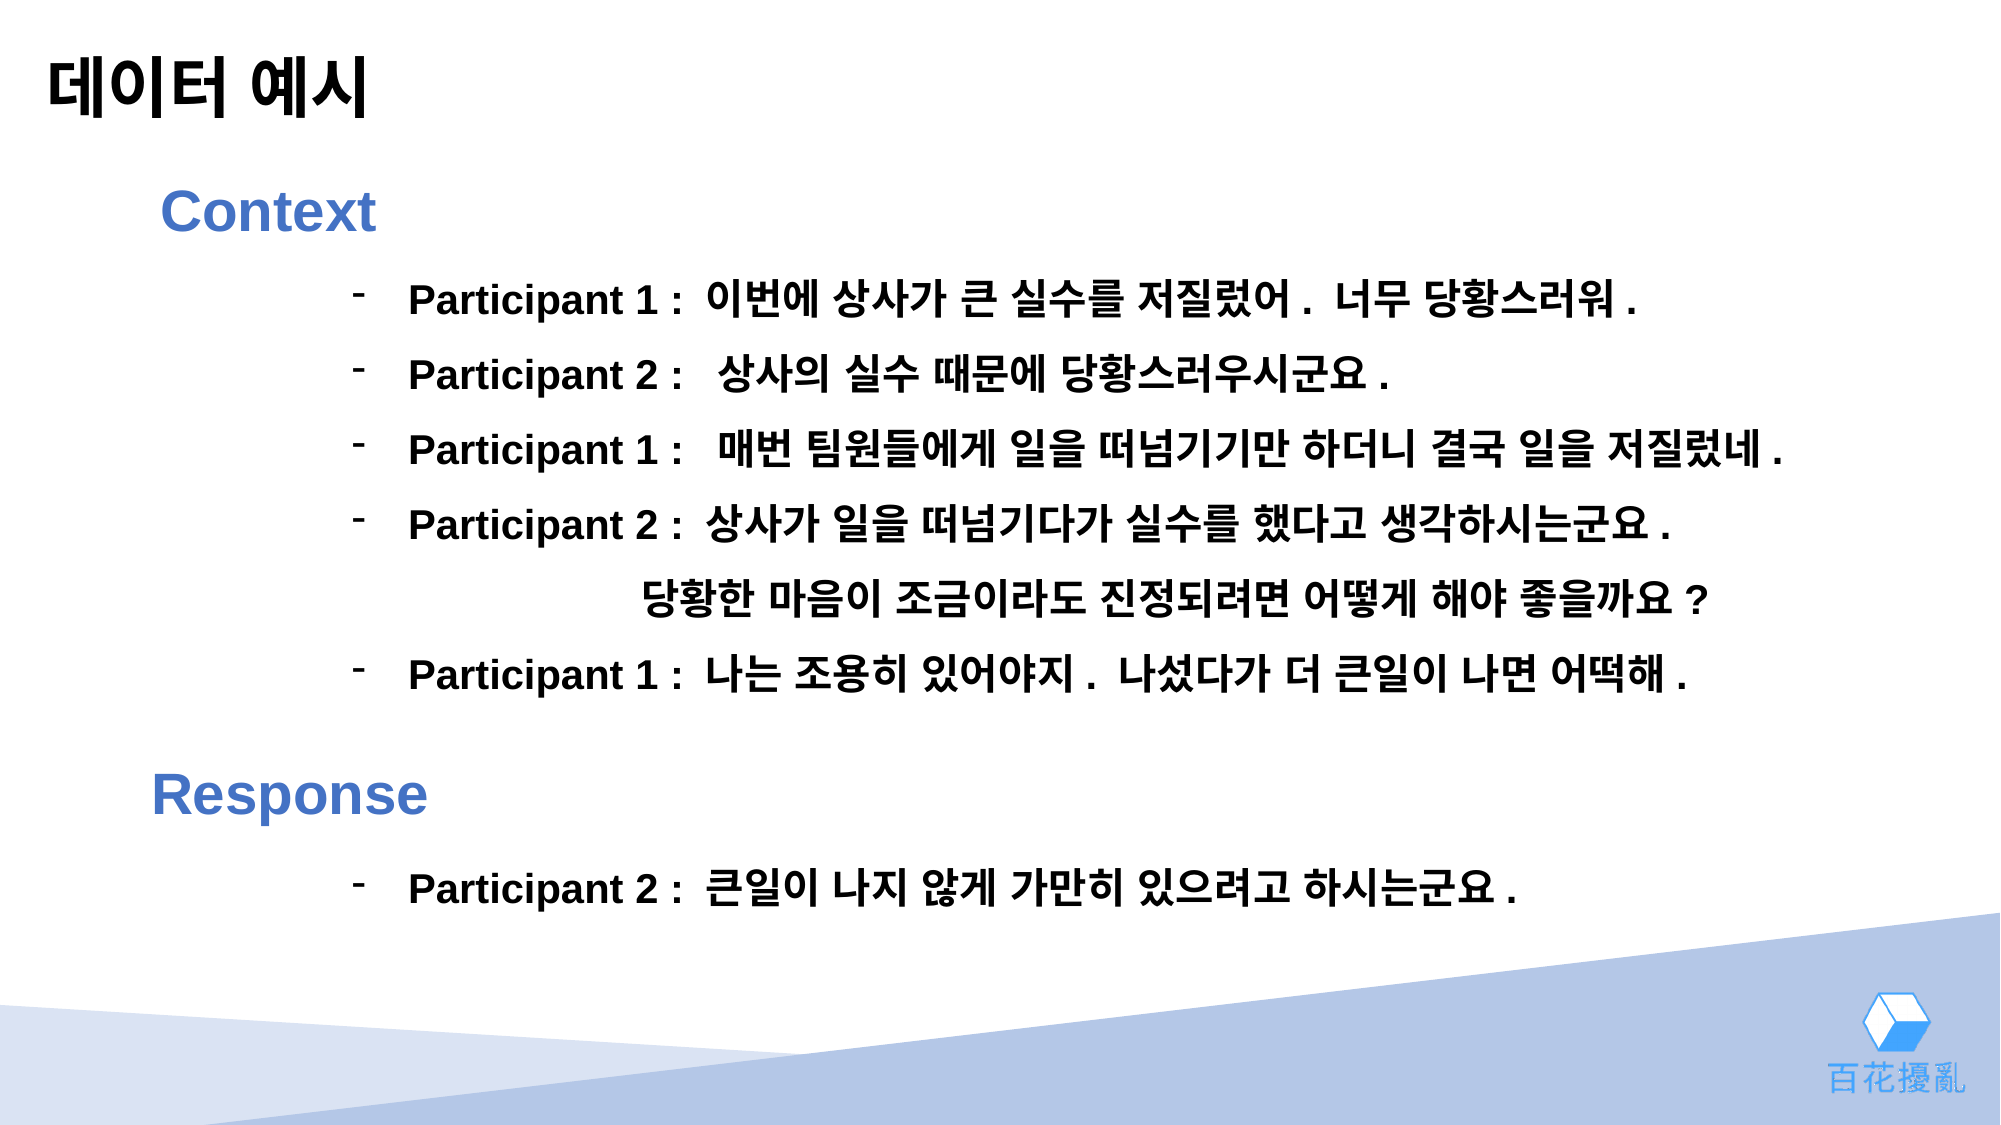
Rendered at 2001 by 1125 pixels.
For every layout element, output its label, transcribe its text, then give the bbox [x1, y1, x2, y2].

text_box Participant 1 : 이번에 상사가 큰 실수를 저질렀어. 너무 당황스러워. Participant 2 : 상사의 실수 때문에 당황스러우시군요. Participant 1 : 매번 팀원들에게 일을 떠넘기기만 하더니 결국 일을 저질렀네. Participant 2 : 상사가 일을 떠넘기다가 실수를 했다고 생각하시는군요. 당황한 마음이 조금이라도 진정되려면 어떻게 해야 좋을까요? Participant 1 : 나는 조용히 있어야지. 나섰다가 더 큰일이 나면 어떡해. [337, 240, 1845, 706]
text_box [0, 1003, 800, 1125]
text_box Context [145, 165, 431, 250]
text_box 데이터 예시 [31, 37, 1648, 133]
text_box Participant 2 : 큰일이 나지 않게 가만히 있으려고 하시는군요. [337, 854, 1565, 920]
picture [1811, 955, 2000, 1125]
text_box Response [136, 748, 620, 834]
text_box [195, 911, 2000, 1125]
